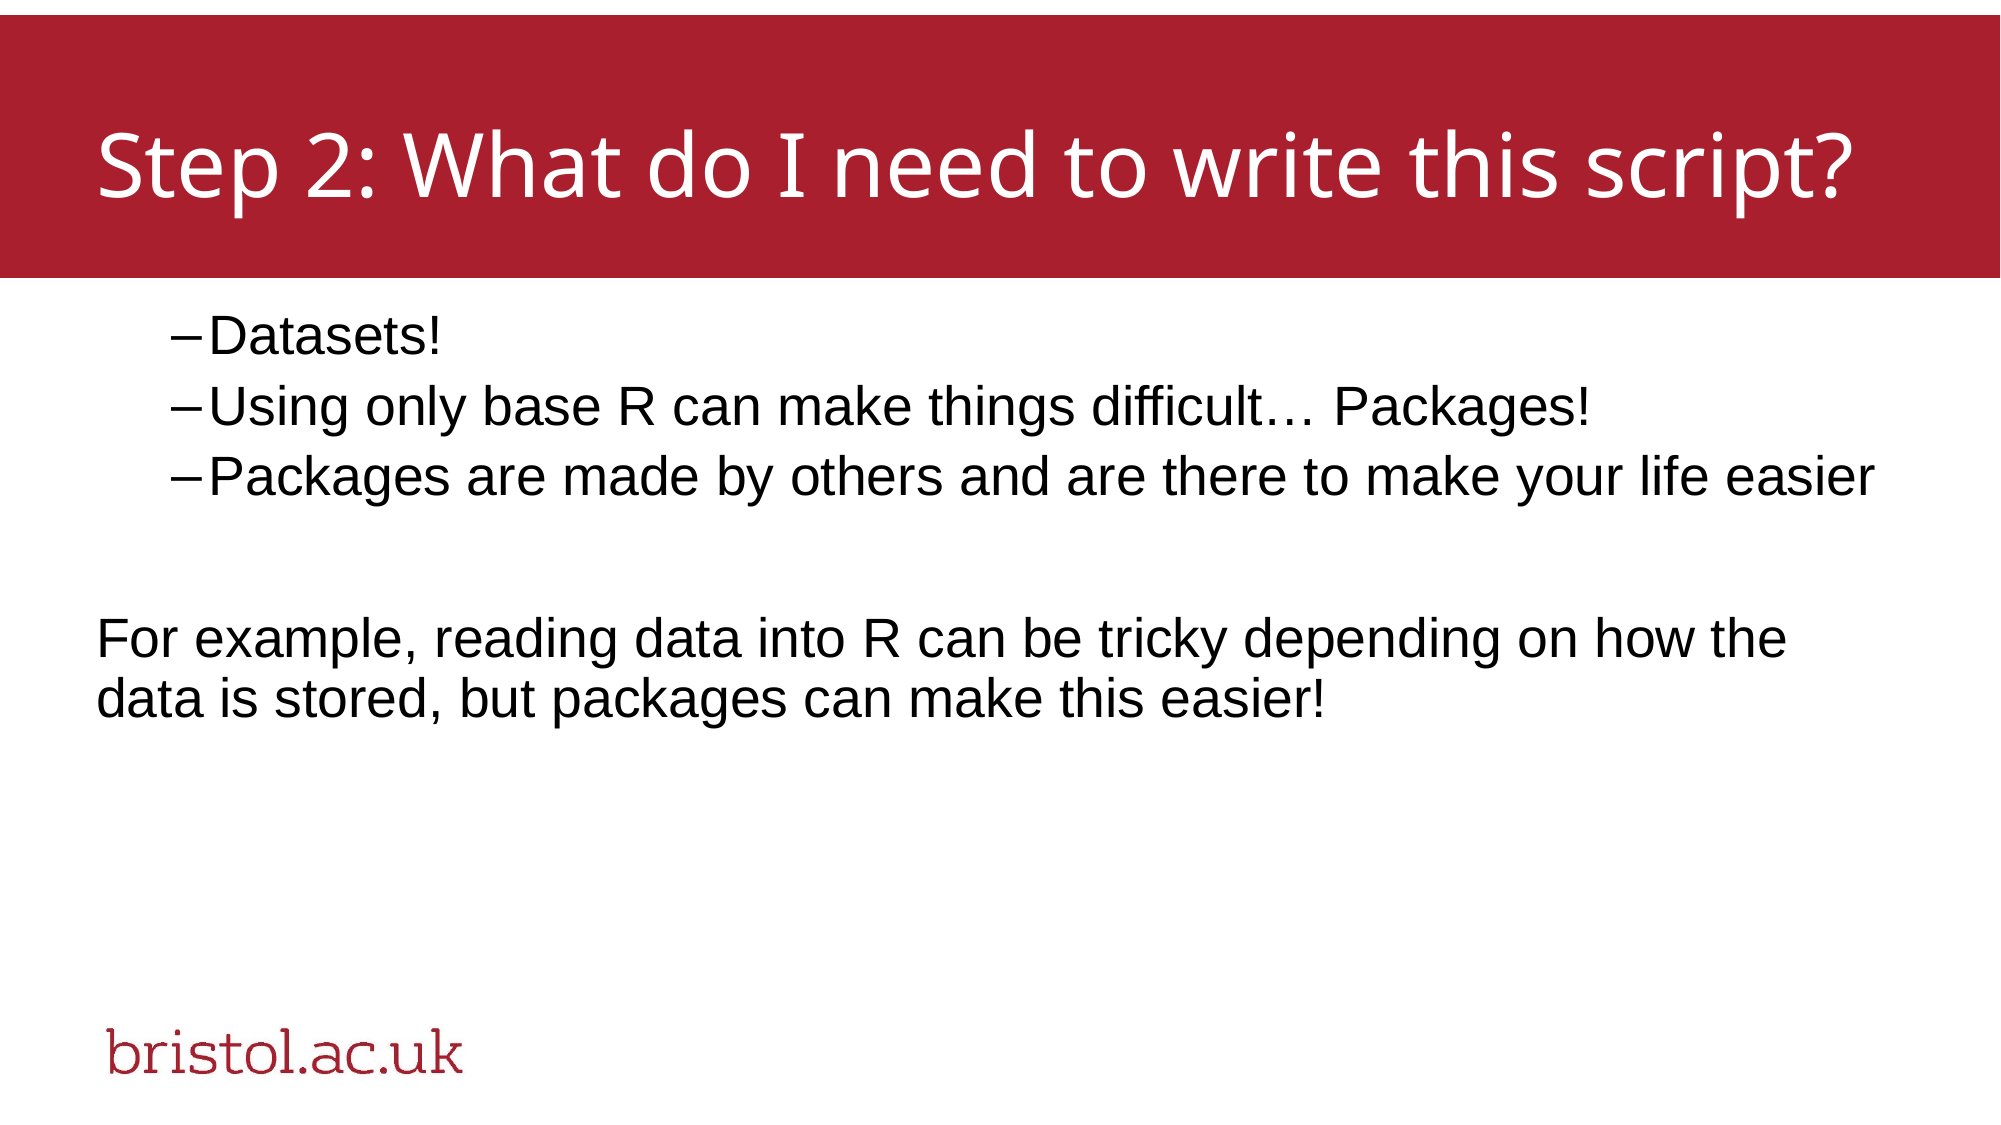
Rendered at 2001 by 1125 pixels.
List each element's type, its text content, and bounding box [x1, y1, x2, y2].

title Step 2: What do I need to write this script? [81, 59, 1919, 278]
picture [0, 278, 2001, 1125]
list Datasets! Using only base R can make things difficult… Packages! Packages are made by others and are there to make your life easier For example, reading data into R can be tricky depending on how the data is stored, but packages can make this easier! [81, 299, 1919, 1002]
picture [0, 0, 2001, 15]
